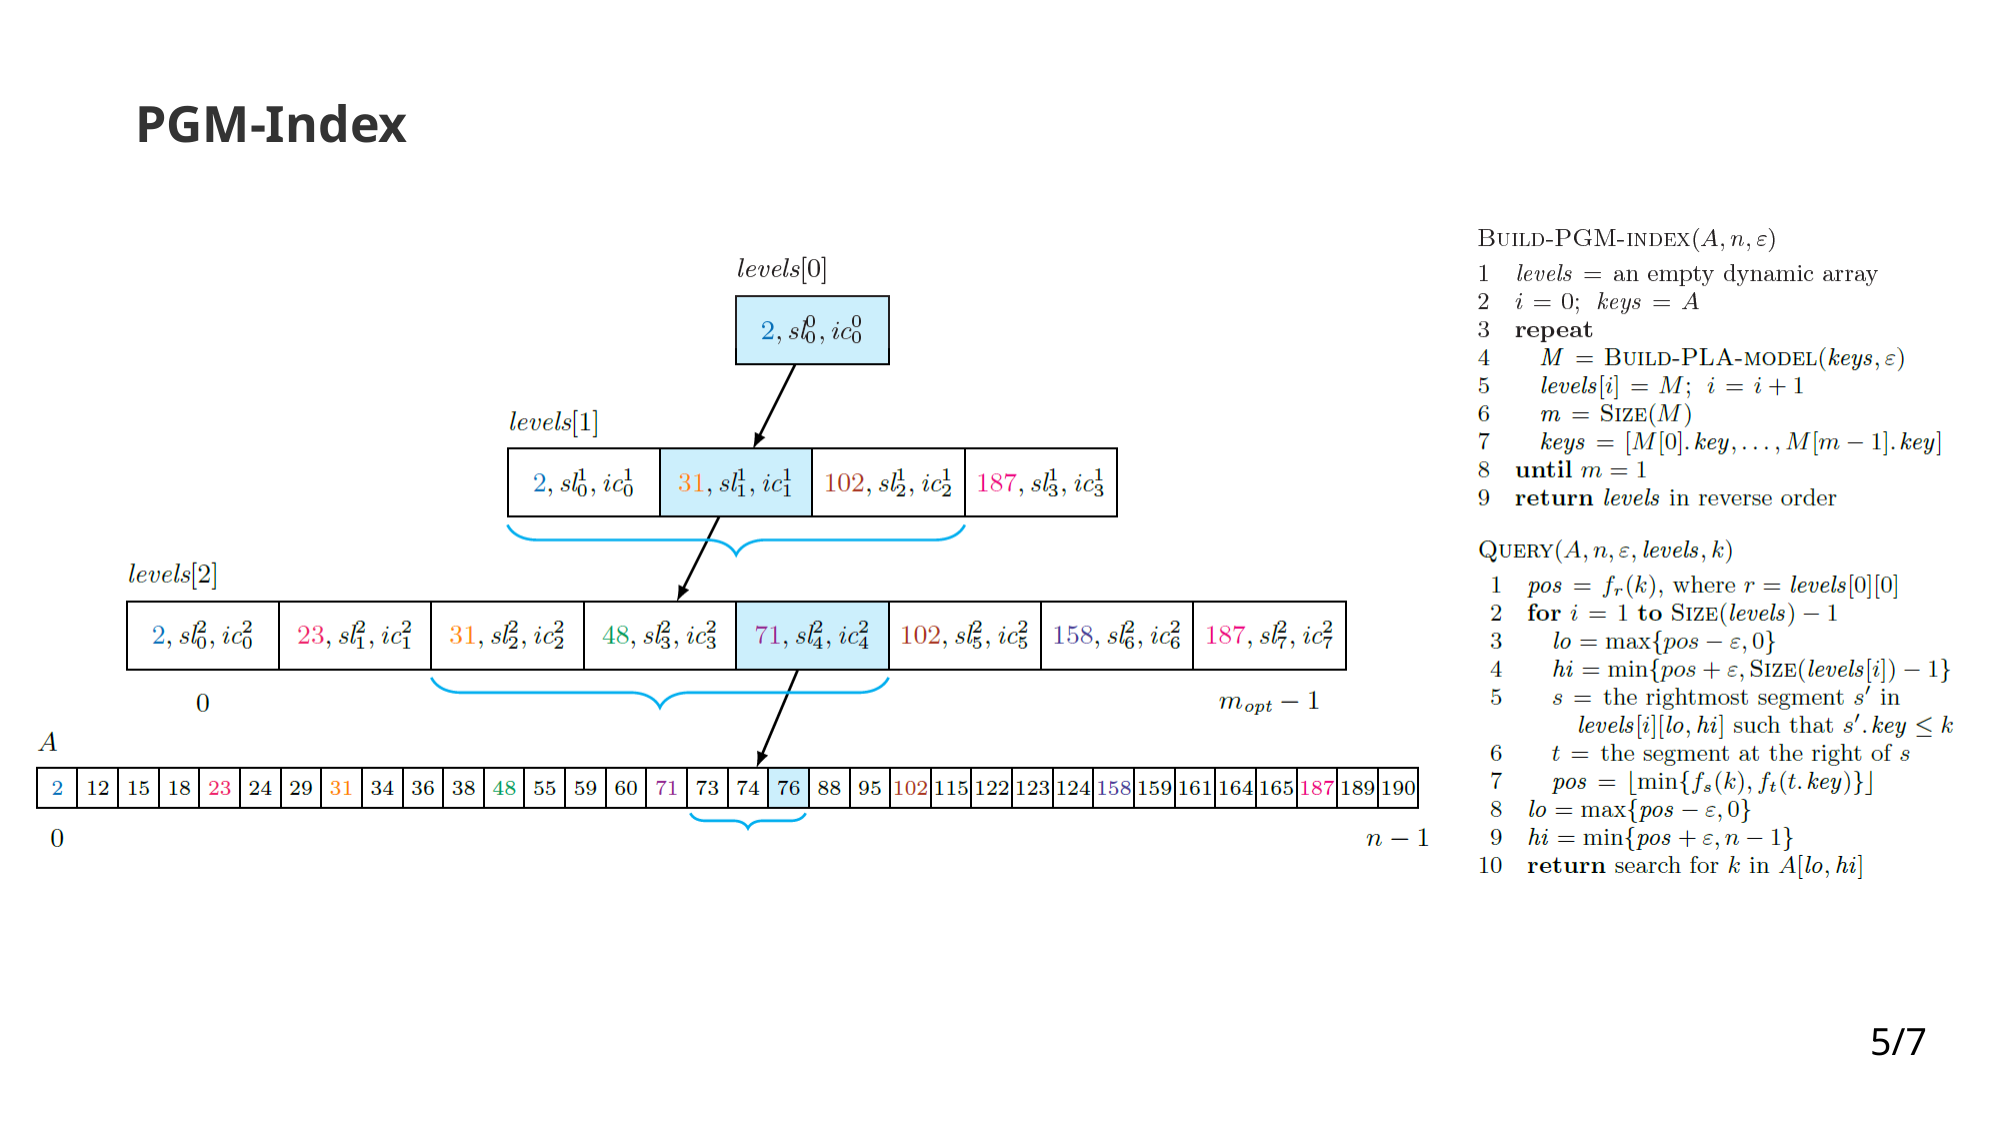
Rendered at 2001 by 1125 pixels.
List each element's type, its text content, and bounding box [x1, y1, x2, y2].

text_box PGM-Index [100, 85, 443, 160]
text_box 5/7 [1821, 1010, 1977, 1071]
picture [0, 207, 2000, 889]
